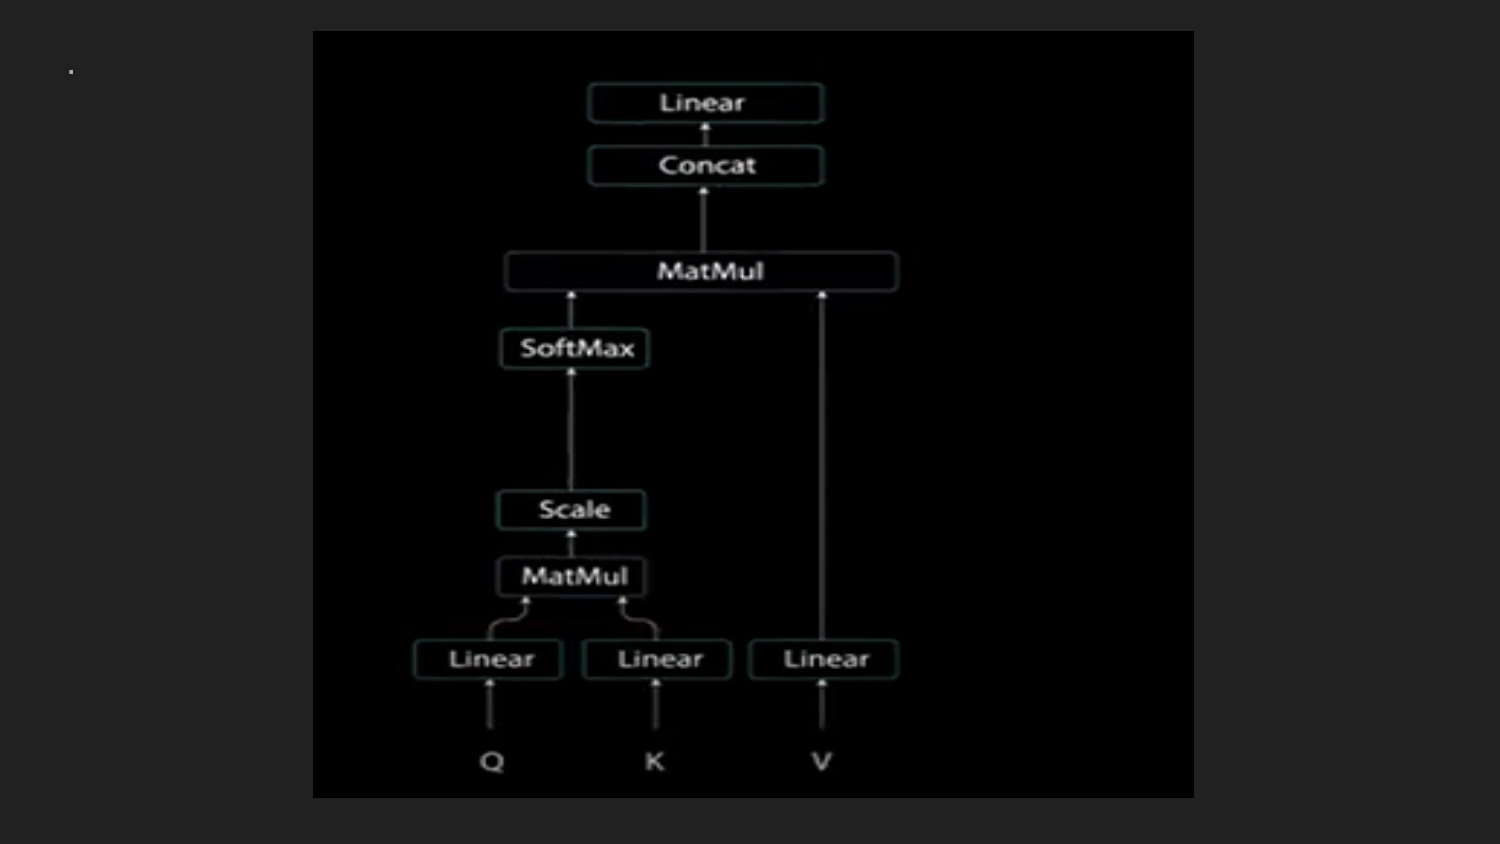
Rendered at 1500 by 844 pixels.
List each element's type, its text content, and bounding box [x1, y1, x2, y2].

list . [51, 15, 1449, 844]
picture [313, 30, 1194, 798]
